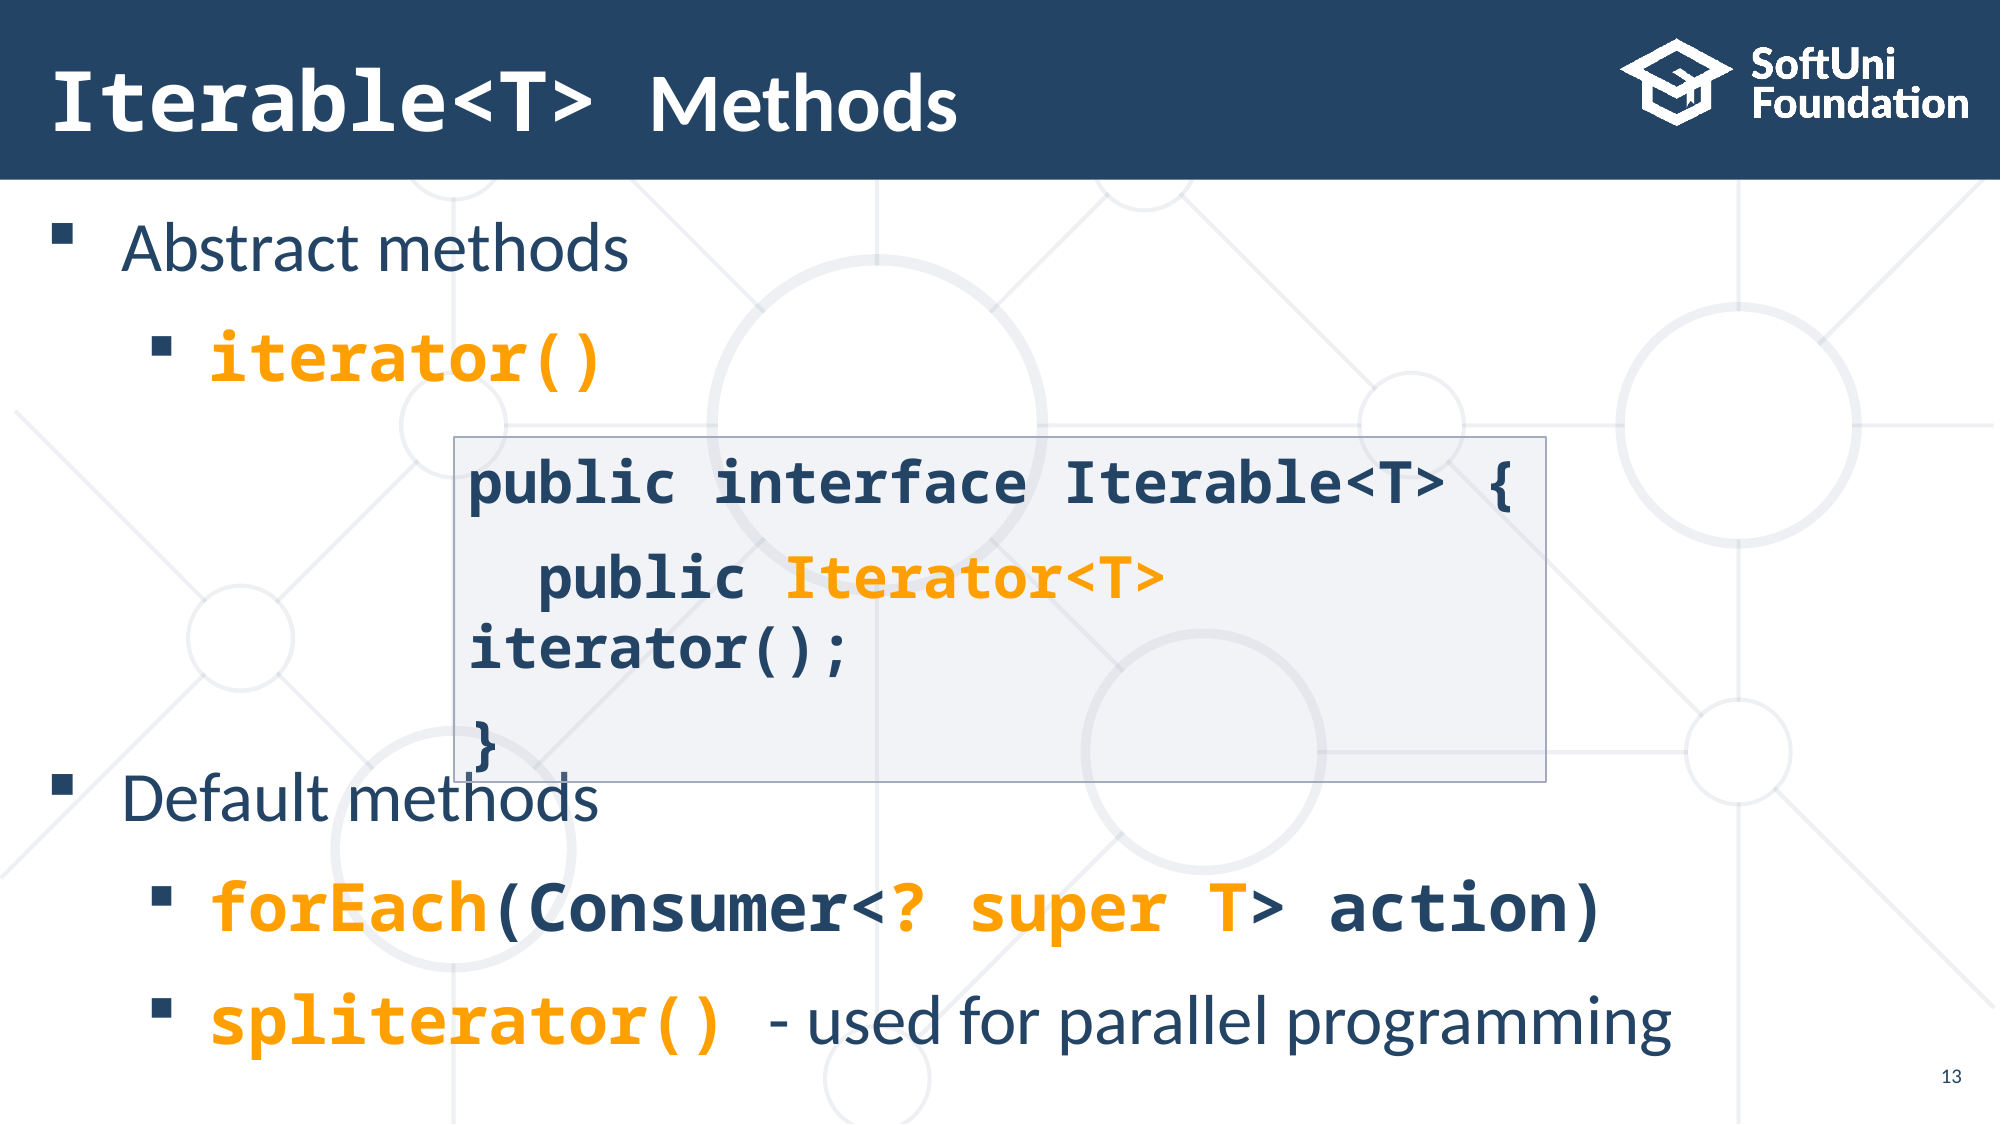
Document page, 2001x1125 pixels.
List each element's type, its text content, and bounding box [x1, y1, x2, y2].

text_box Abstract methods iterator() Default methods forEach(Consumer<? super T> action) spliterator() - used for parallel programming [31, 188, 1968, 1103]
picture [1619, 38, 1968, 126]
title Iterable<T> Methods [31, 6, 1603, 189]
text_box public interface Iterable<T> { public Iterator<T> iterator(); } [453, 437, 1546, 783]
